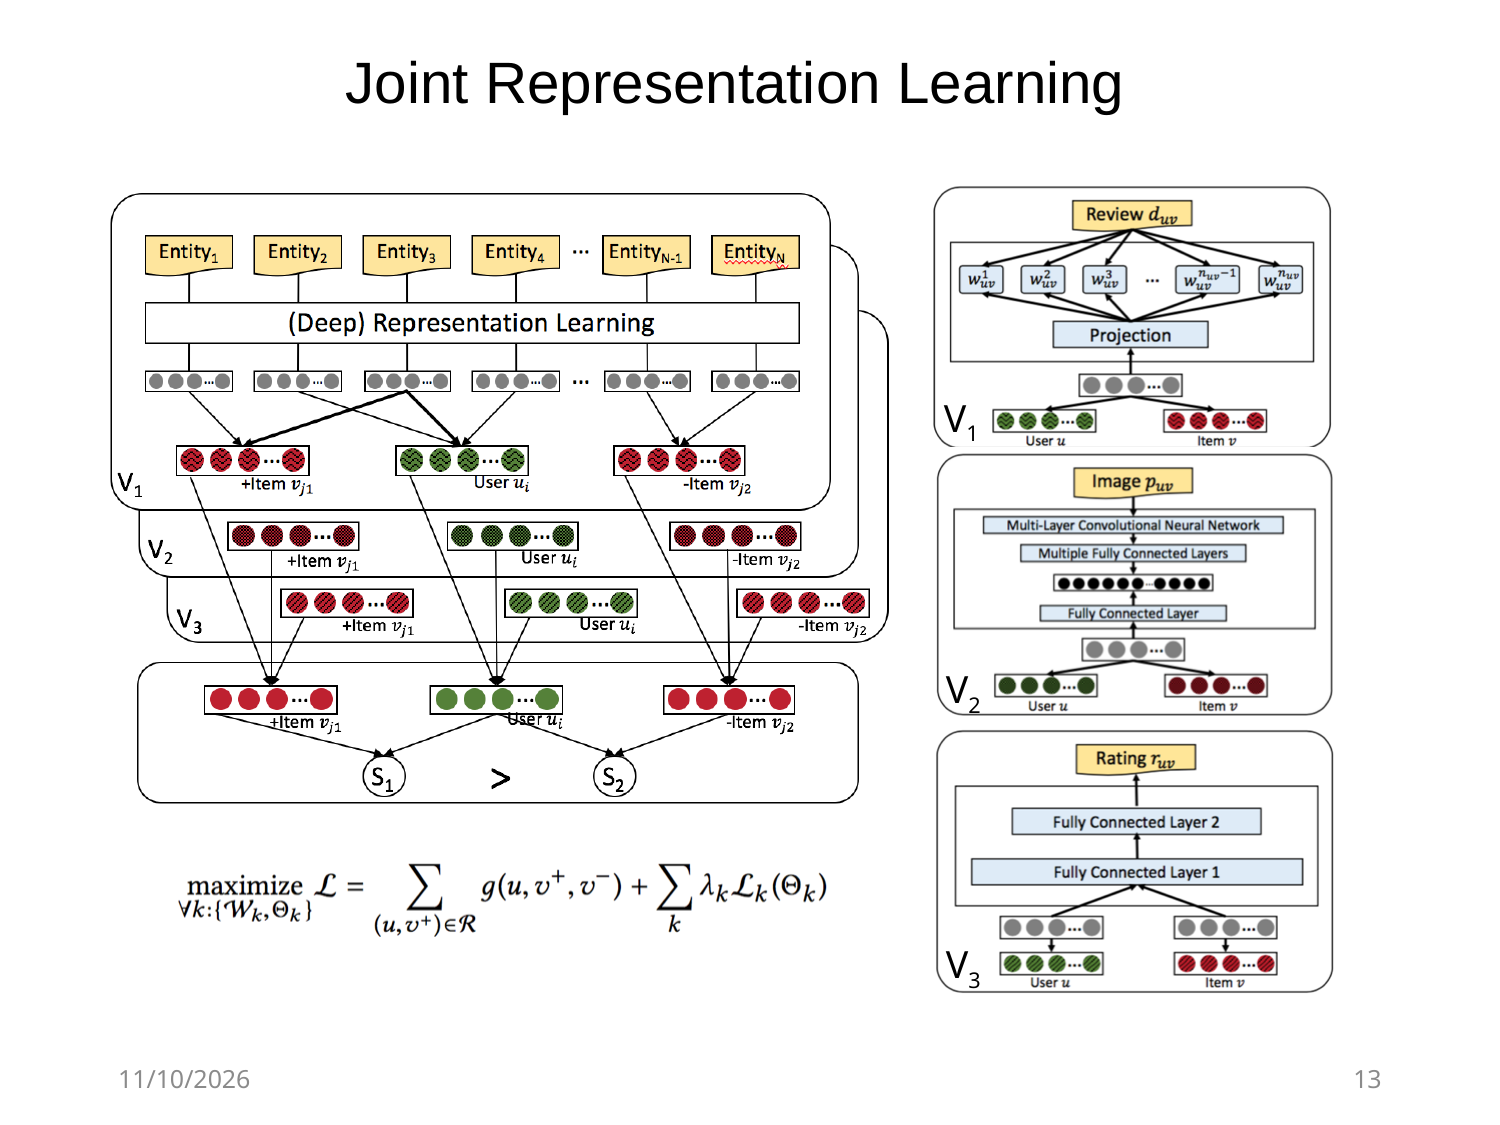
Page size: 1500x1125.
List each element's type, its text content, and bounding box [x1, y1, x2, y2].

picture [924, 180, 1338, 723]
title Joint Representation Learning [74, 14, 1397, 123]
picture [163, 851, 836, 944]
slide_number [103, 1058, 507, 1103]
picture [103, 180, 900, 814]
picture [932, 724, 1338, 1001]
slide_number 13 [993, 1058, 1397, 1103]
